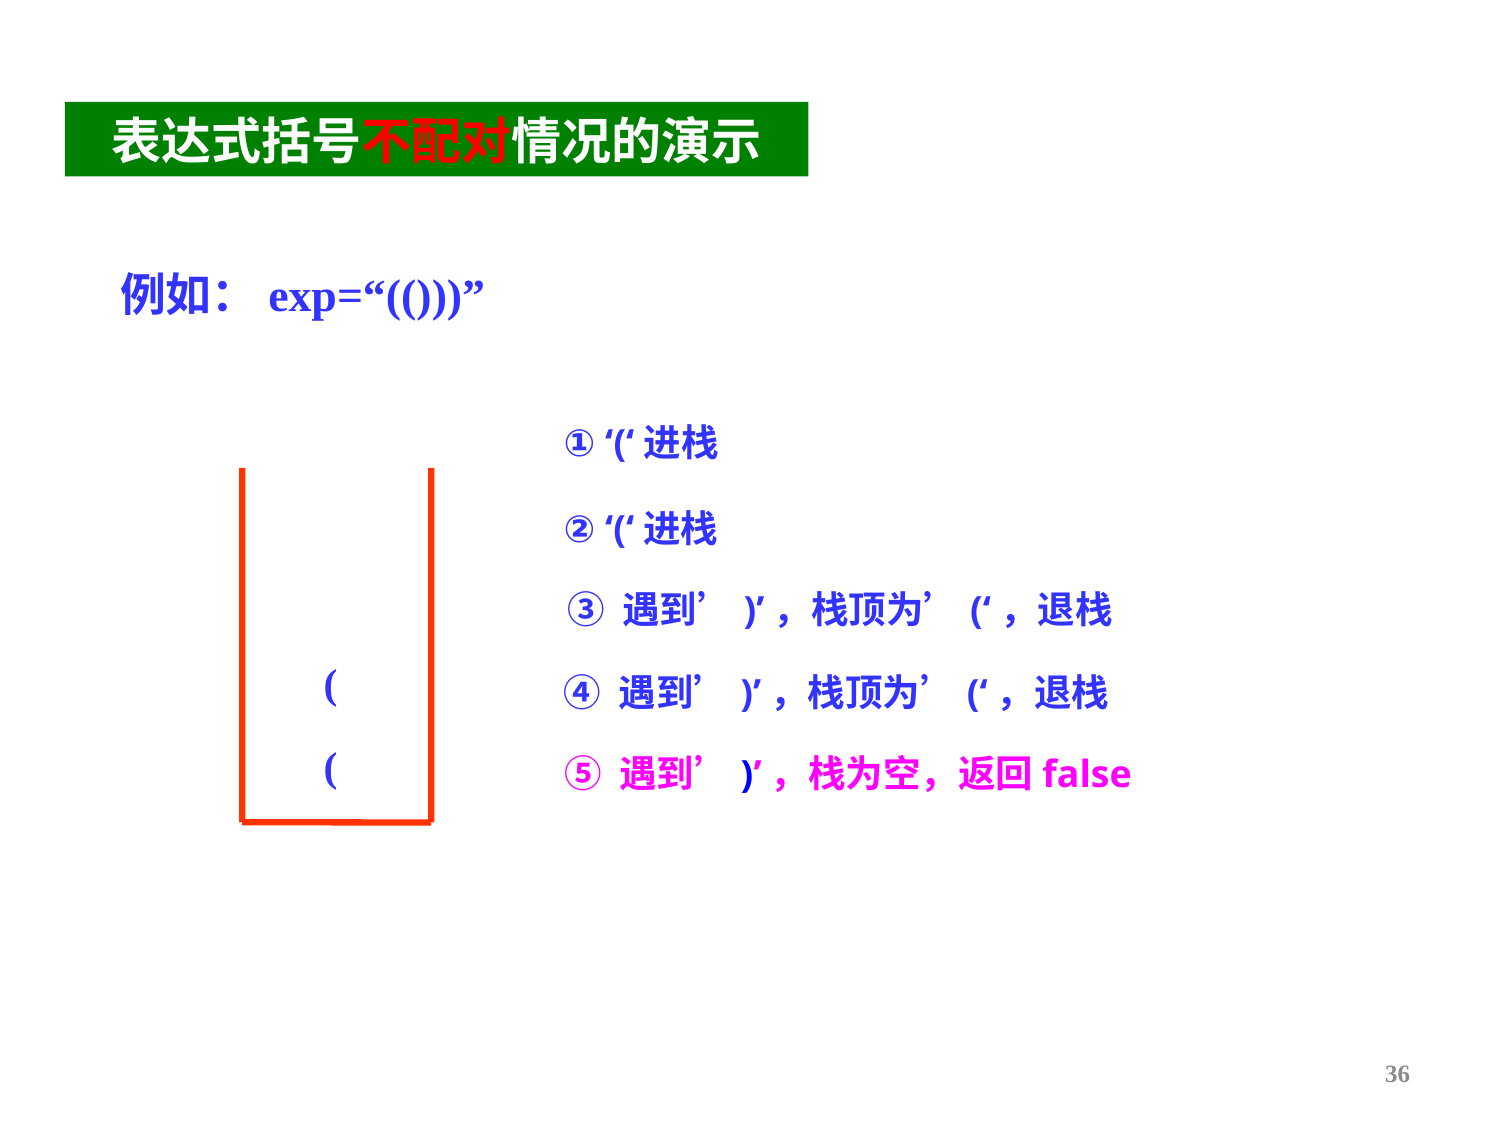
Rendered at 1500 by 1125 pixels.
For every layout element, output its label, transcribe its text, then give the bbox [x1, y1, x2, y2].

text_box ⑤ 遇到’)’，栈为空，返回false [549, 742, 1208, 803]
text_box 例如：exp=“(()))” [105, 257, 661, 328]
text_box 表达式括号不配对情况的演示 [64, 101, 809, 177]
text_box ( [277, 649, 384, 714]
text_box ④ 遇到’)’，栈顶为’(‘，退栈 [549, 661, 1246, 722]
text_box ③ 遇到’)’，栈顶为’(‘，退栈 [552, 578, 1250, 639]
text_box ① ‘(‘进栈 [548, 411, 821, 472]
text_box ② ‘(‘进栈 [548, 497, 903, 558]
text_box ( [277, 732, 384, 797]
slide_number 36 [1074, 1042, 1425, 1103]
